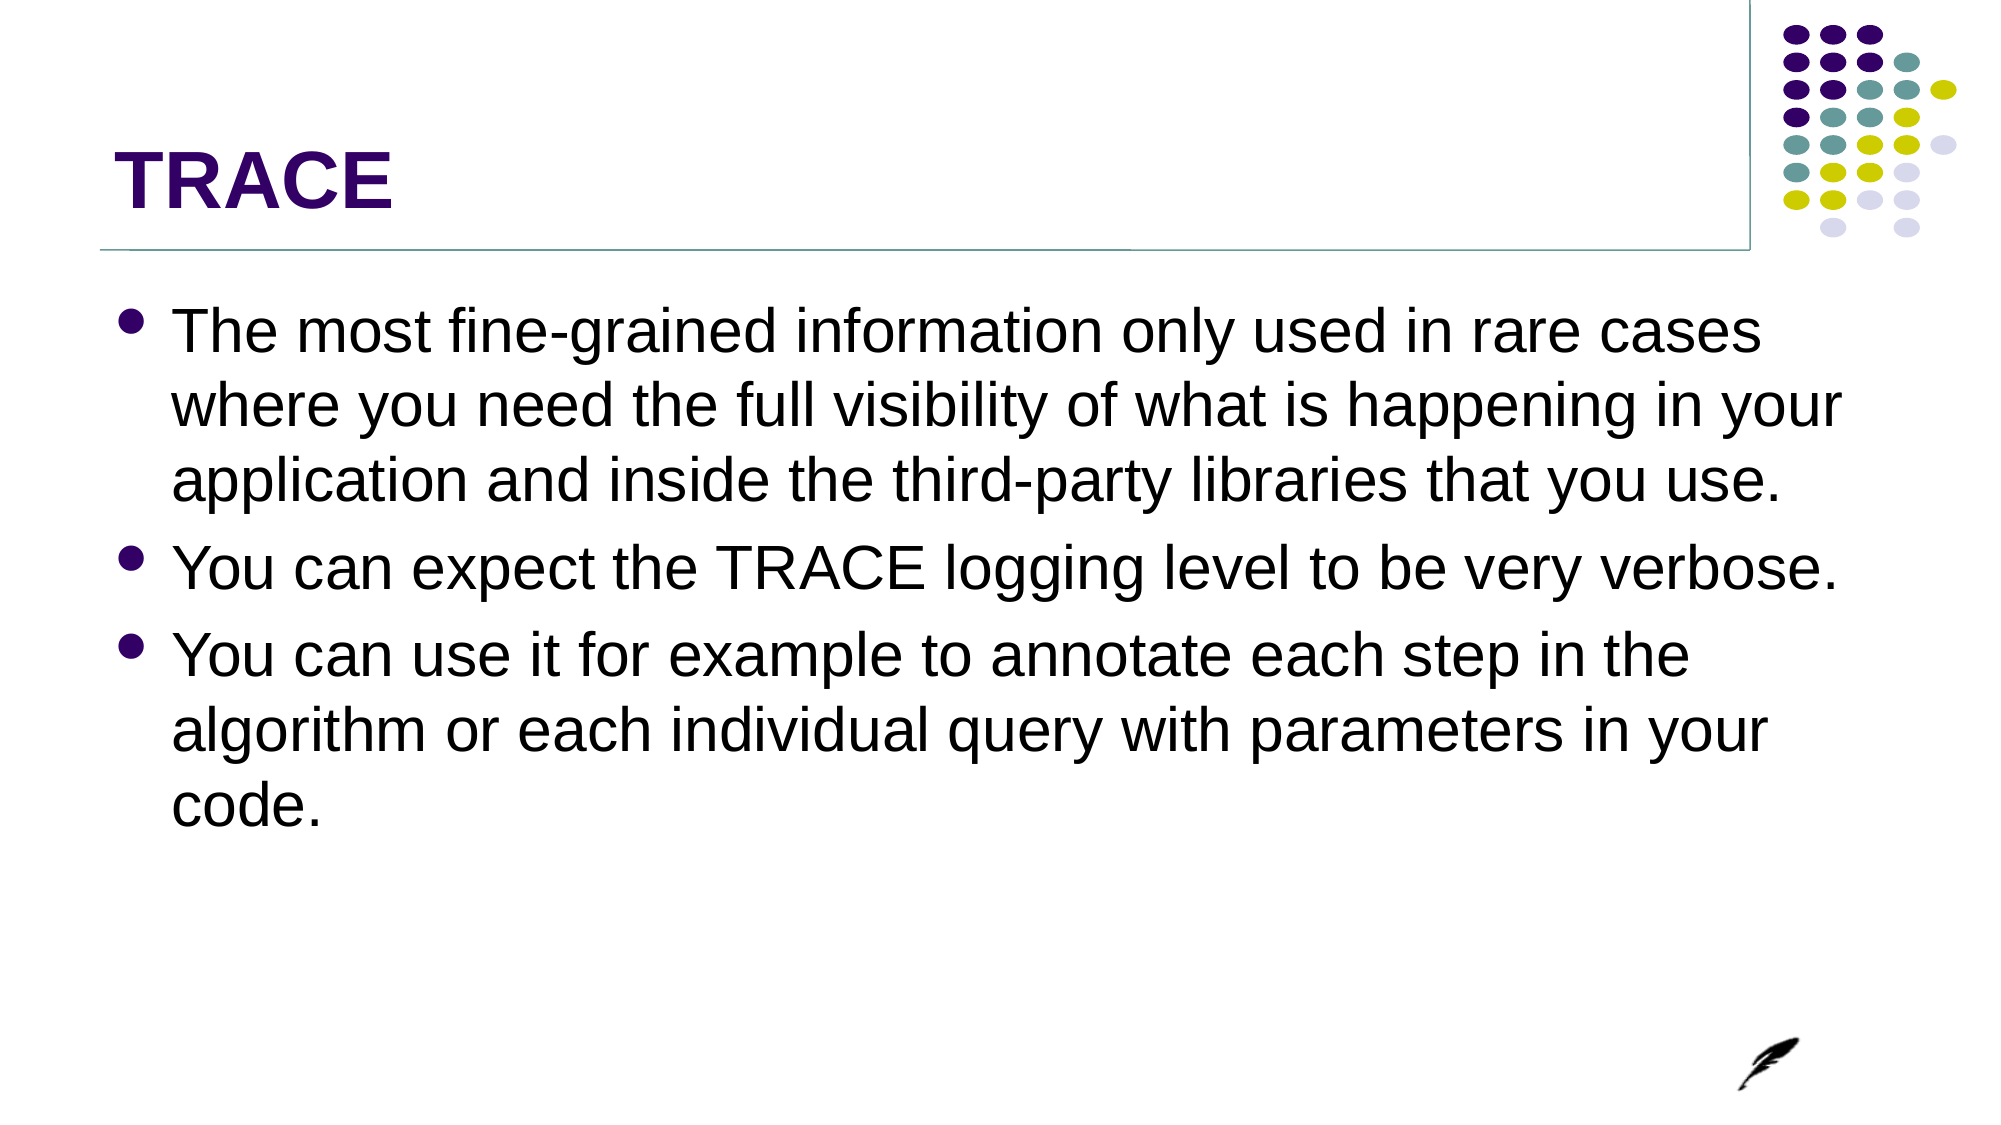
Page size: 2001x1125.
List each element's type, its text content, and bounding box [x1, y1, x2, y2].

title TRACE [99, 20, 1750, 233]
picture [1727, 1027, 1809, 1103]
list The most fine-grained information only used in rare cases where you need the full visibility of what is happening in your application and inside the third-party libraries that you use. You can expect the TRACE logging level to be very verbose. You can use it for example to annotate each step in the algorithm or each individual query with parameters in your code. [99, 282, 1900, 1006]
